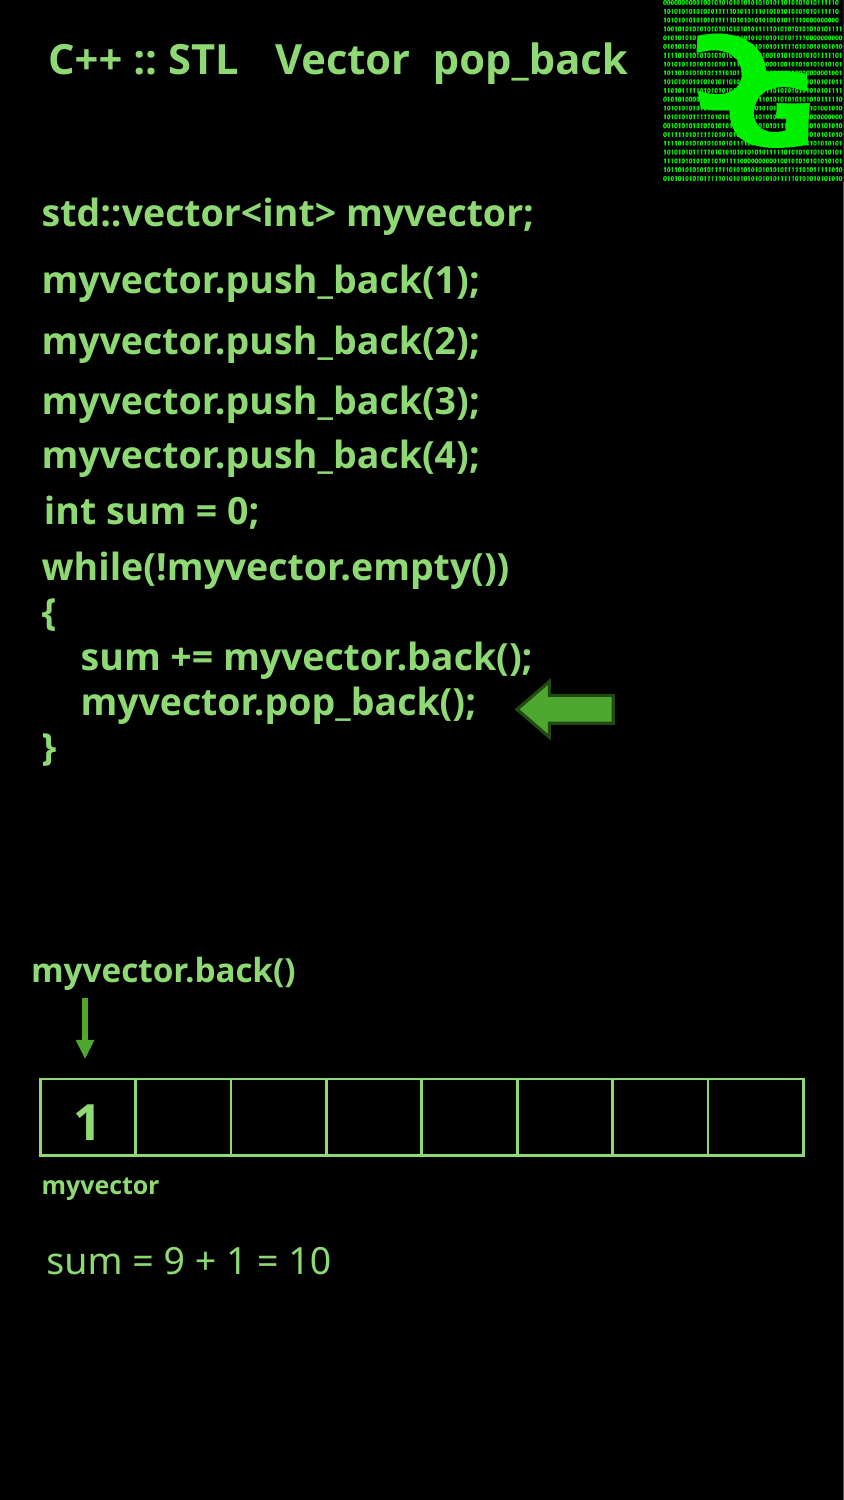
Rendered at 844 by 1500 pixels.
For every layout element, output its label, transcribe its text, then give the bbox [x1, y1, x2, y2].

table_header 1 [42, 1080, 134, 1154]
text_box sum = 9 + 1 = 10 [31, 1229, 844, 1290]
text_box pop_back [471, 25, 661, 91]
text_box myvector.push_back(2); [26, 309, 844, 369]
text_box int sum = 0; [29, 480, 844, 535]
text_box myvector [26, 1162, 184, 1207]
table_header [709, 1080, 802, 1154]
table_header [614, 1080, 707, 1154]
table_header [519, 1080, 611, 1154]
table_header [137, 1080, 230, 1154]
picture [661, 0, 844, 183]
text_box myvector.push_back(4); [26, 424, 844, 484]
text_box myvector.push_back(3); [26, 369, 844, 424]
table_header [232, 1080, 325, 1154]
table_header [423, 1080, 516, 1154]
text_box [514, 678, 615, 741]
text_box while(!myvector.empty()) { sum += myvector.back(); myvector.pop_back(); } [26, 535, 844, 776]
table_header [328, 1080, 420, 1154]
text_box C++ :: STL [0, 25, 288, 91]
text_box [15, 941, 328, 1060]
text_box Vector [288, 25, 471, 91]
text_box std::vector<int> myvector; [26, 181, 844, 242]
text_box myvector.push_back(1); [26, 249, 844, 309]
